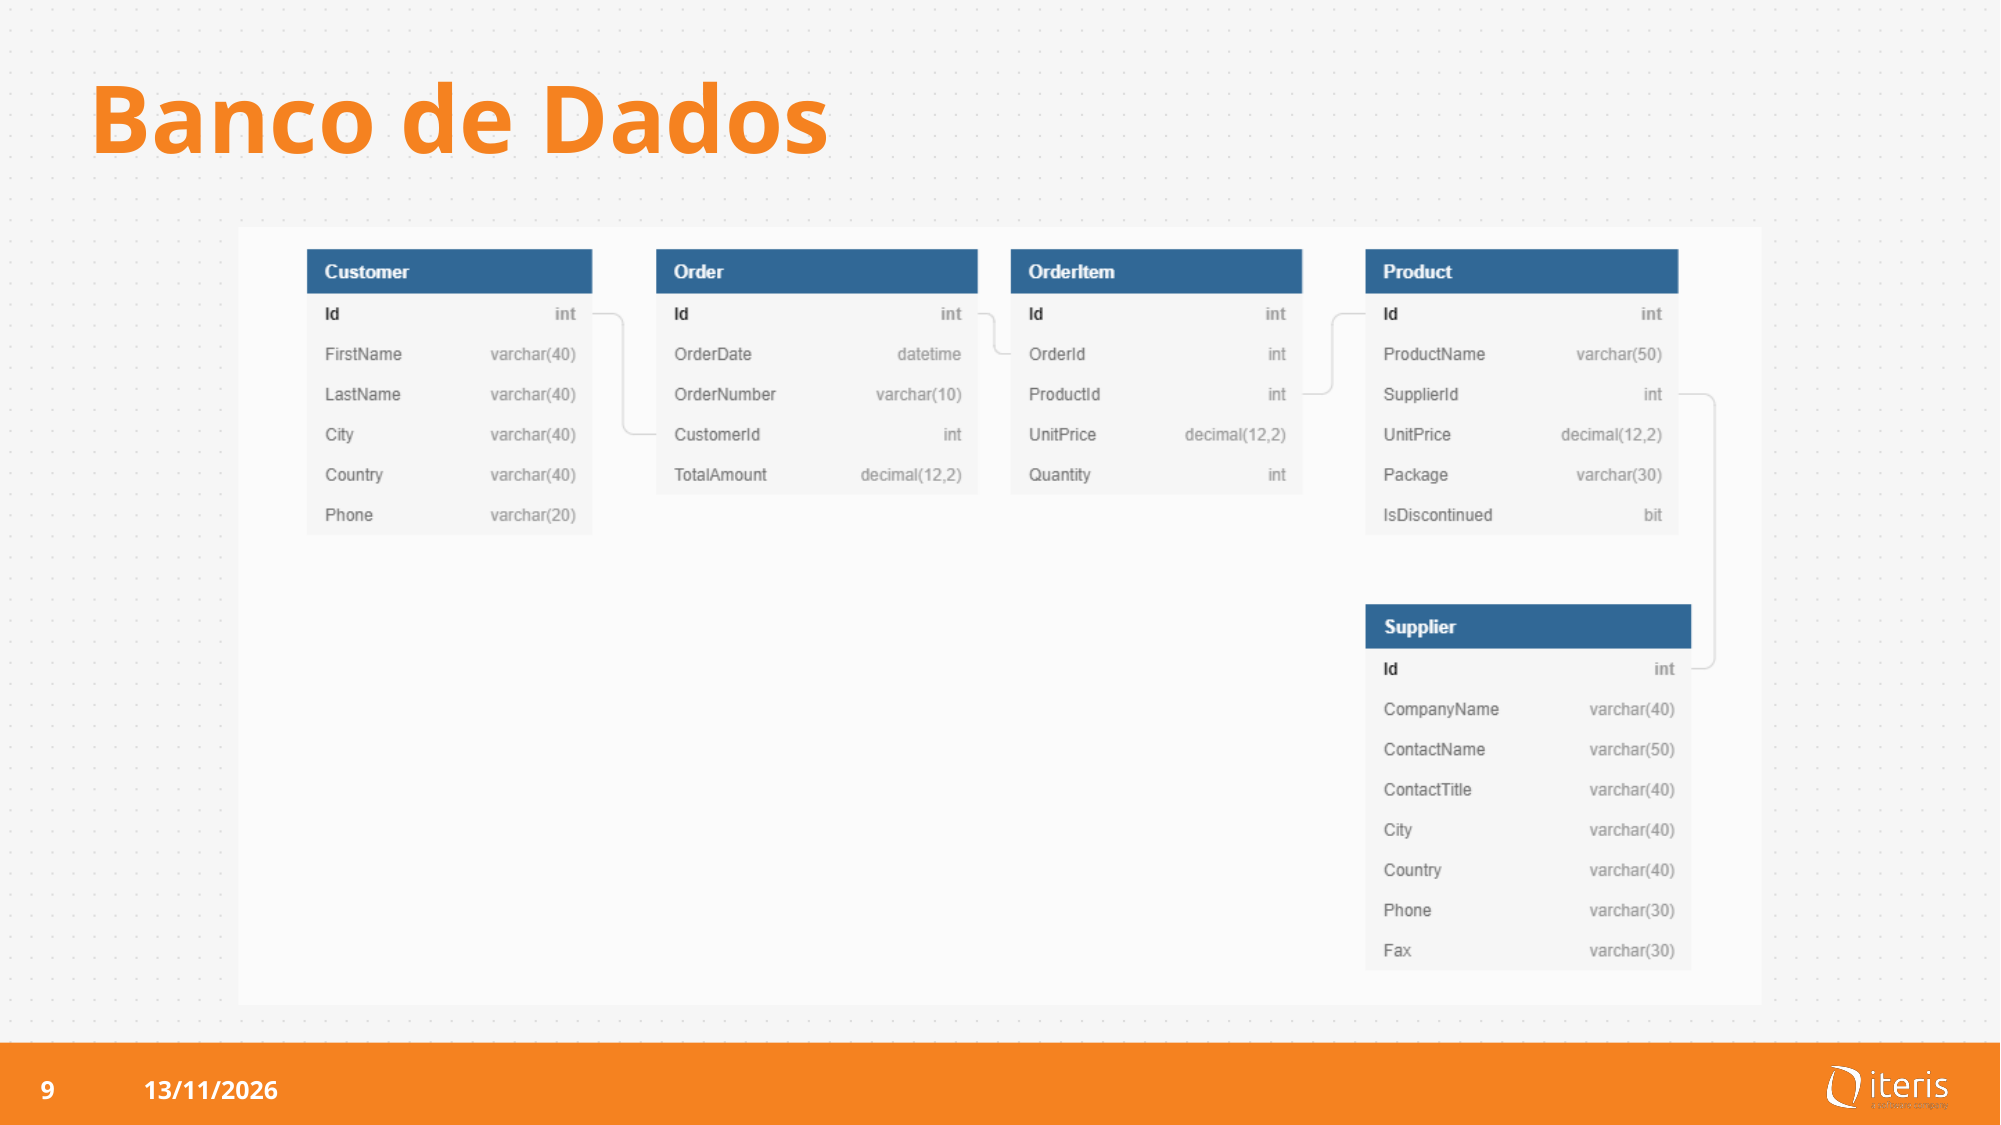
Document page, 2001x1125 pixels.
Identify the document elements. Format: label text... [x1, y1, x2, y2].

title Banco de Dados [73, 34, 1893, 213]
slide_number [128, 1055, 297, 1125]
picture [0, 0, 2001, 1125]
picture [1823, 1062, 1951, 1112]
slide_number 9 [25, 1055, 104, 1125]
